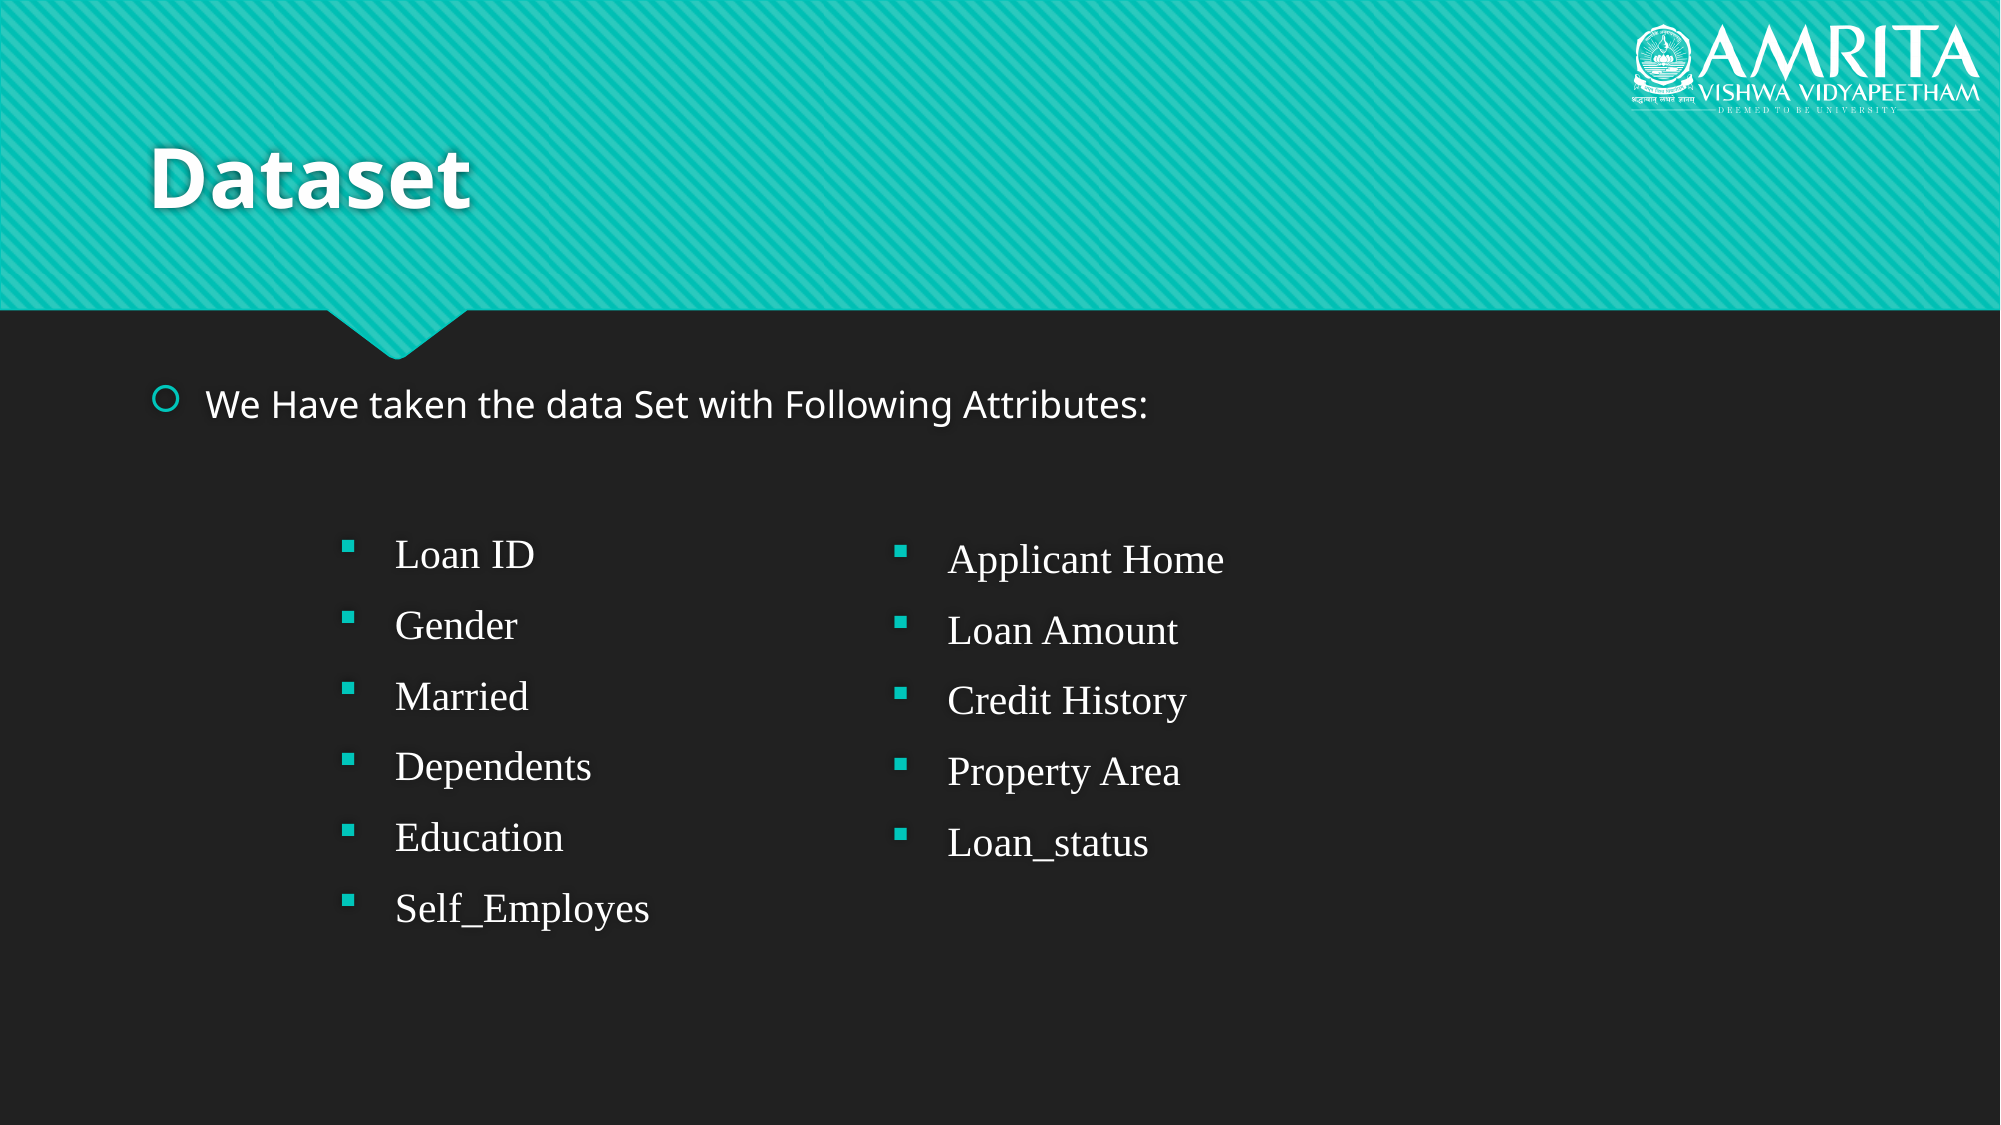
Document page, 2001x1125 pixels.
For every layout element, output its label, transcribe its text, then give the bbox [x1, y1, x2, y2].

text_box We Have taken the data Set with Following Attributes: [134, 364, 1866, 442]
text_box Applicant Home Loan Amount Credit History Property Area Loan_status [875, 513, 1305, 884]
list Loan ID Gender Married Dependents Education Self_Employes [323, 520, 908, 938]
title Dataset [132, 73, 1868, 233]
picture [1607, 0, 2000, 130]
